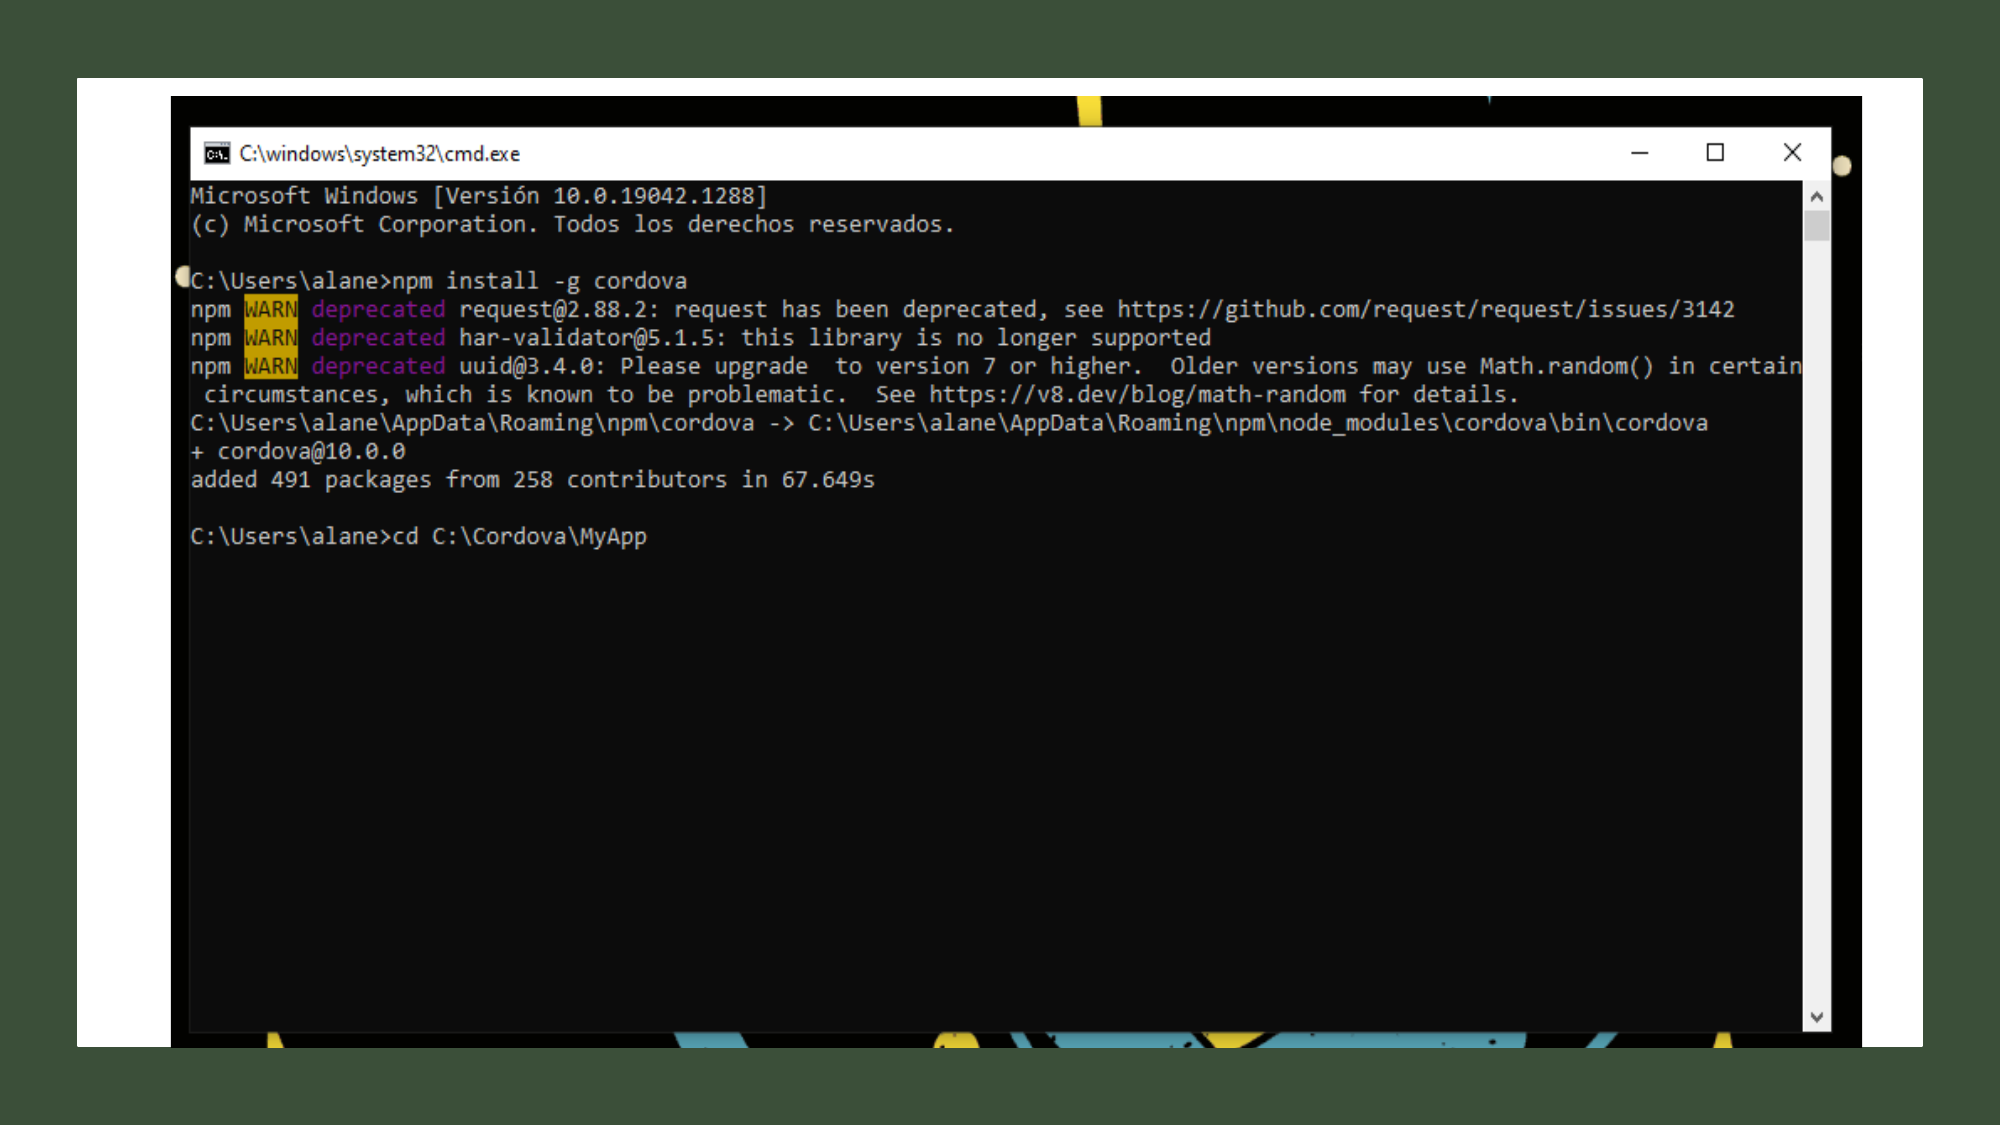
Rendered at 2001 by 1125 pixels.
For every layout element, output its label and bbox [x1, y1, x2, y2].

text_box [0, 0, 2000, 1125]
list [170, 95, 1863, 1048]
text_box [77, 78, 1923, 1047]
